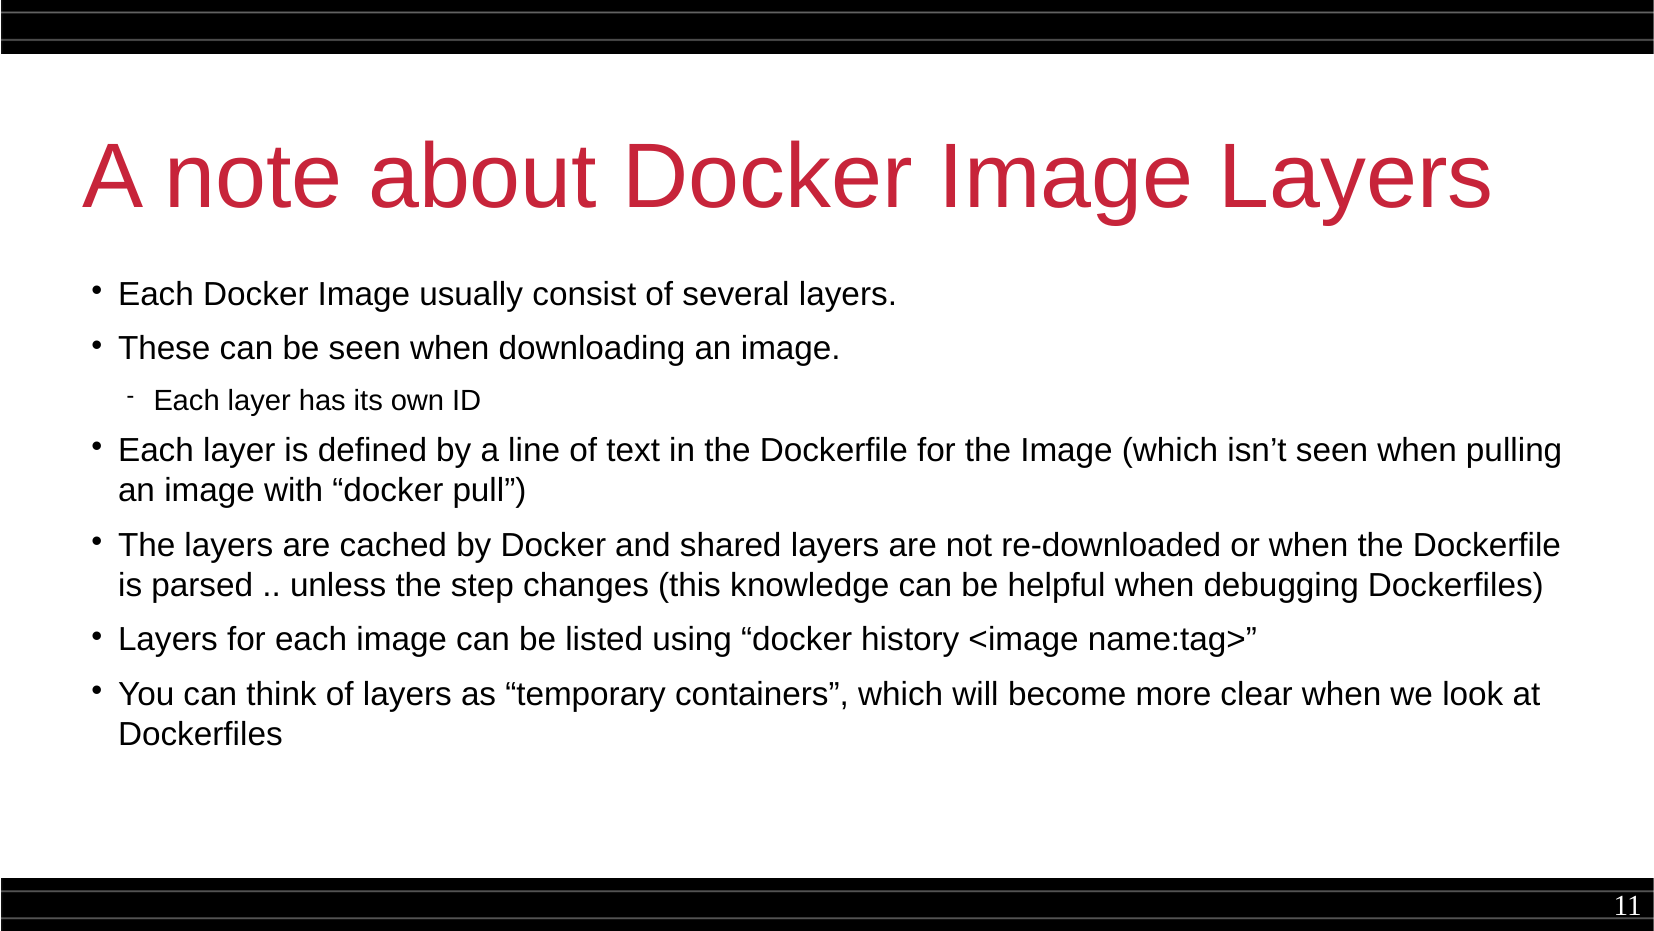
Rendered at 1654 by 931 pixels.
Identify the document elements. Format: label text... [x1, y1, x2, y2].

text_box A note about Docker Image Layers [82, 92, 1571, 248]
text_box Each Docker Image usually consist of several layers. These can be seen when downloading an image. Each layer has its own ID Each layer is defined by a line of text in the Dockerfile for the Image (which isn’t seen when pulling an image with “docker pull”) The layers are cached by Docker and shared layers are not re-downloaded or when the Dockerfile is parsed .. unless the step changes (this knowledge can be helpful when debugging Dockerfiles) Layers for each image can be listed using “docker history <image name:tag>” You can think of layers as “temporary containers”, which will become more clear when we look at Dockerfiles [82, 271, 1571, 757]
picture [1, 0, 1654, 54]
picture [1, 878, 1654, 931]
